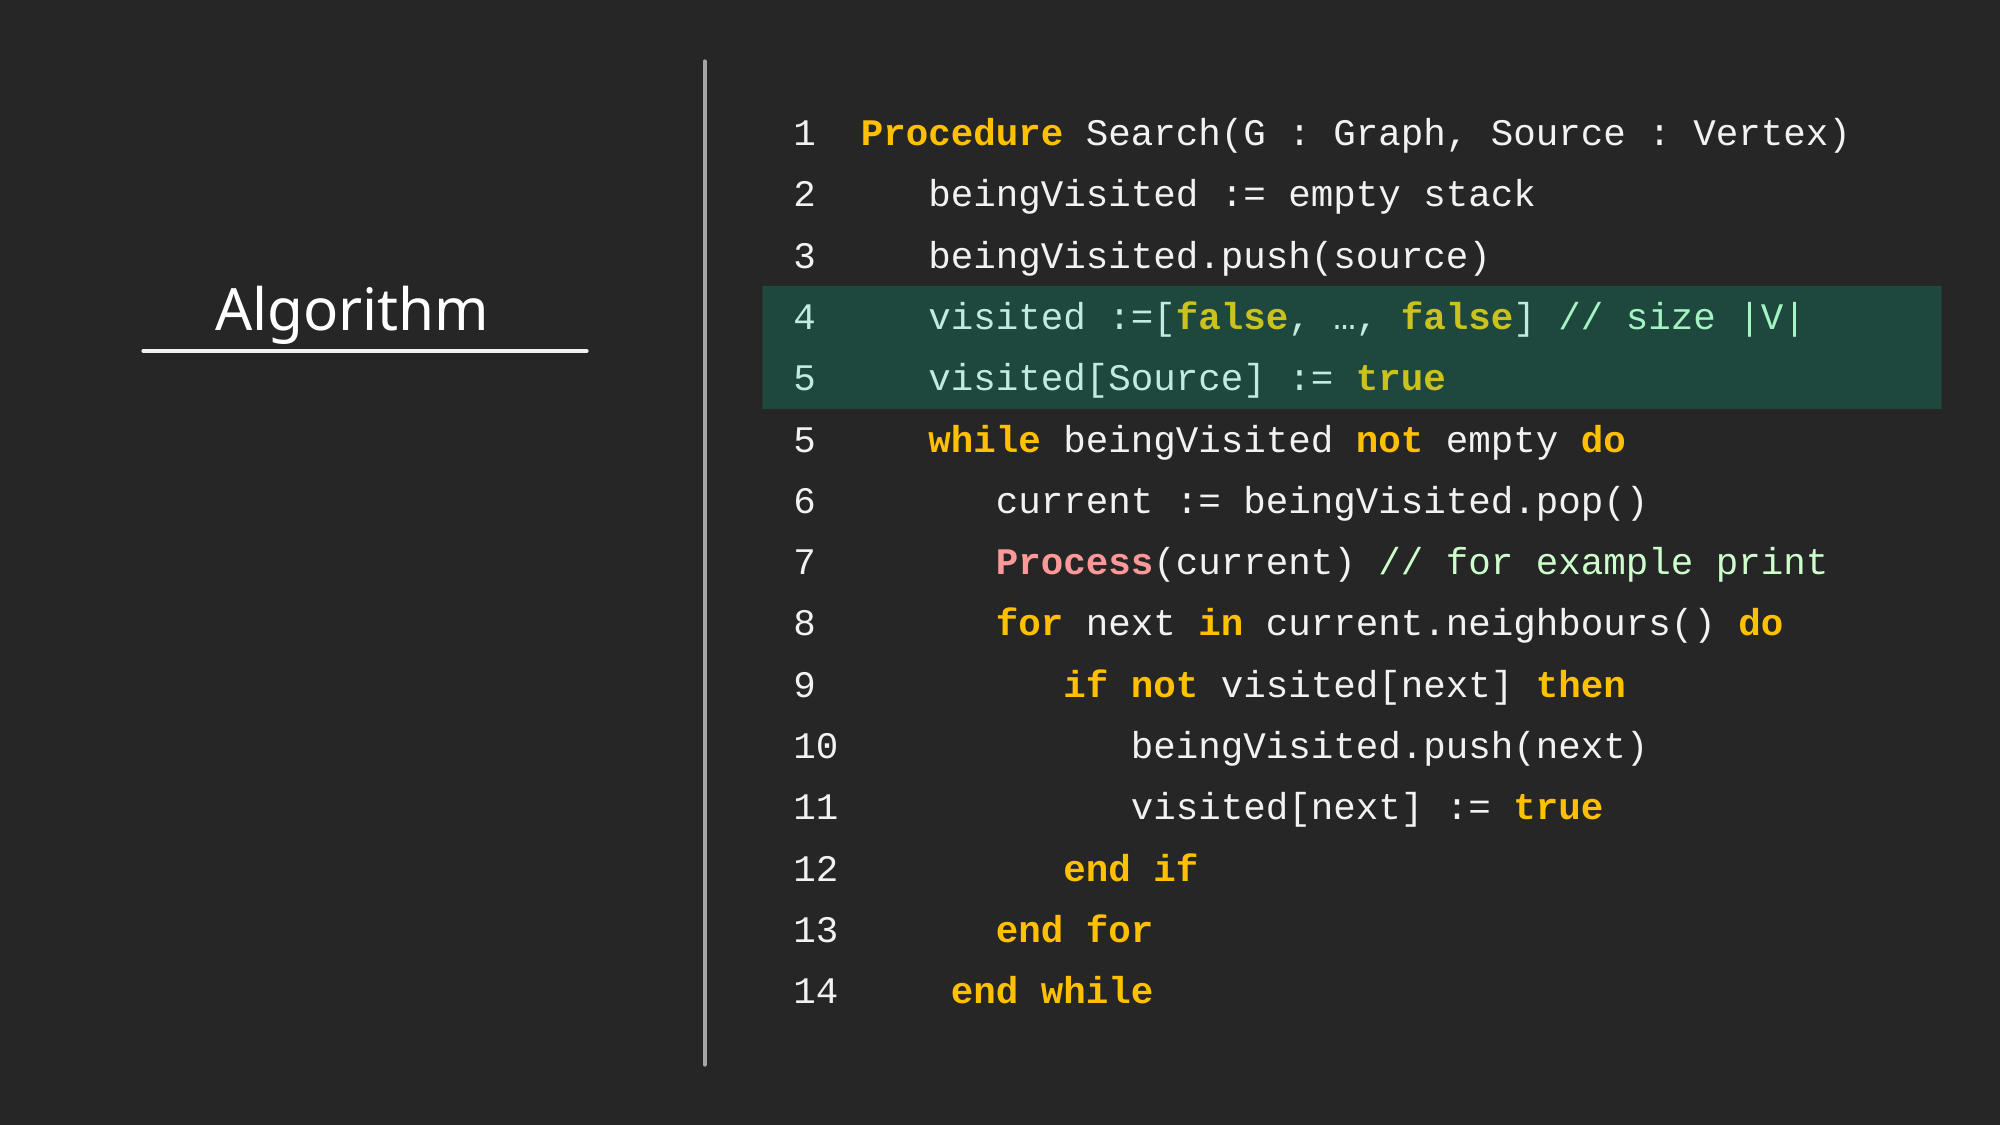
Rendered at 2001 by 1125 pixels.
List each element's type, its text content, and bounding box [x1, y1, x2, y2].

title Algorithm [56, 61, 648, 351]
list 1 Procedure Search(G : Graph, Source : Vertex) 2 beingVisited := empty stack 3 beingVisited.push(source) 4 visited :=[false, …, false] // size |V| 5 visited[Source] := true 5 while beingVisited not empty do 6 current := beingVisited.pop() 7 Process(current) // for example print 8 for next in current.neighbours() do 9 if not visited[next] then 10 beingVisited.push(next) 11 visited[next] := true 12 end if 13 end for 14 end while [778, 60, 1951, 1065]
text_box [761, 285, 1943, 410]
